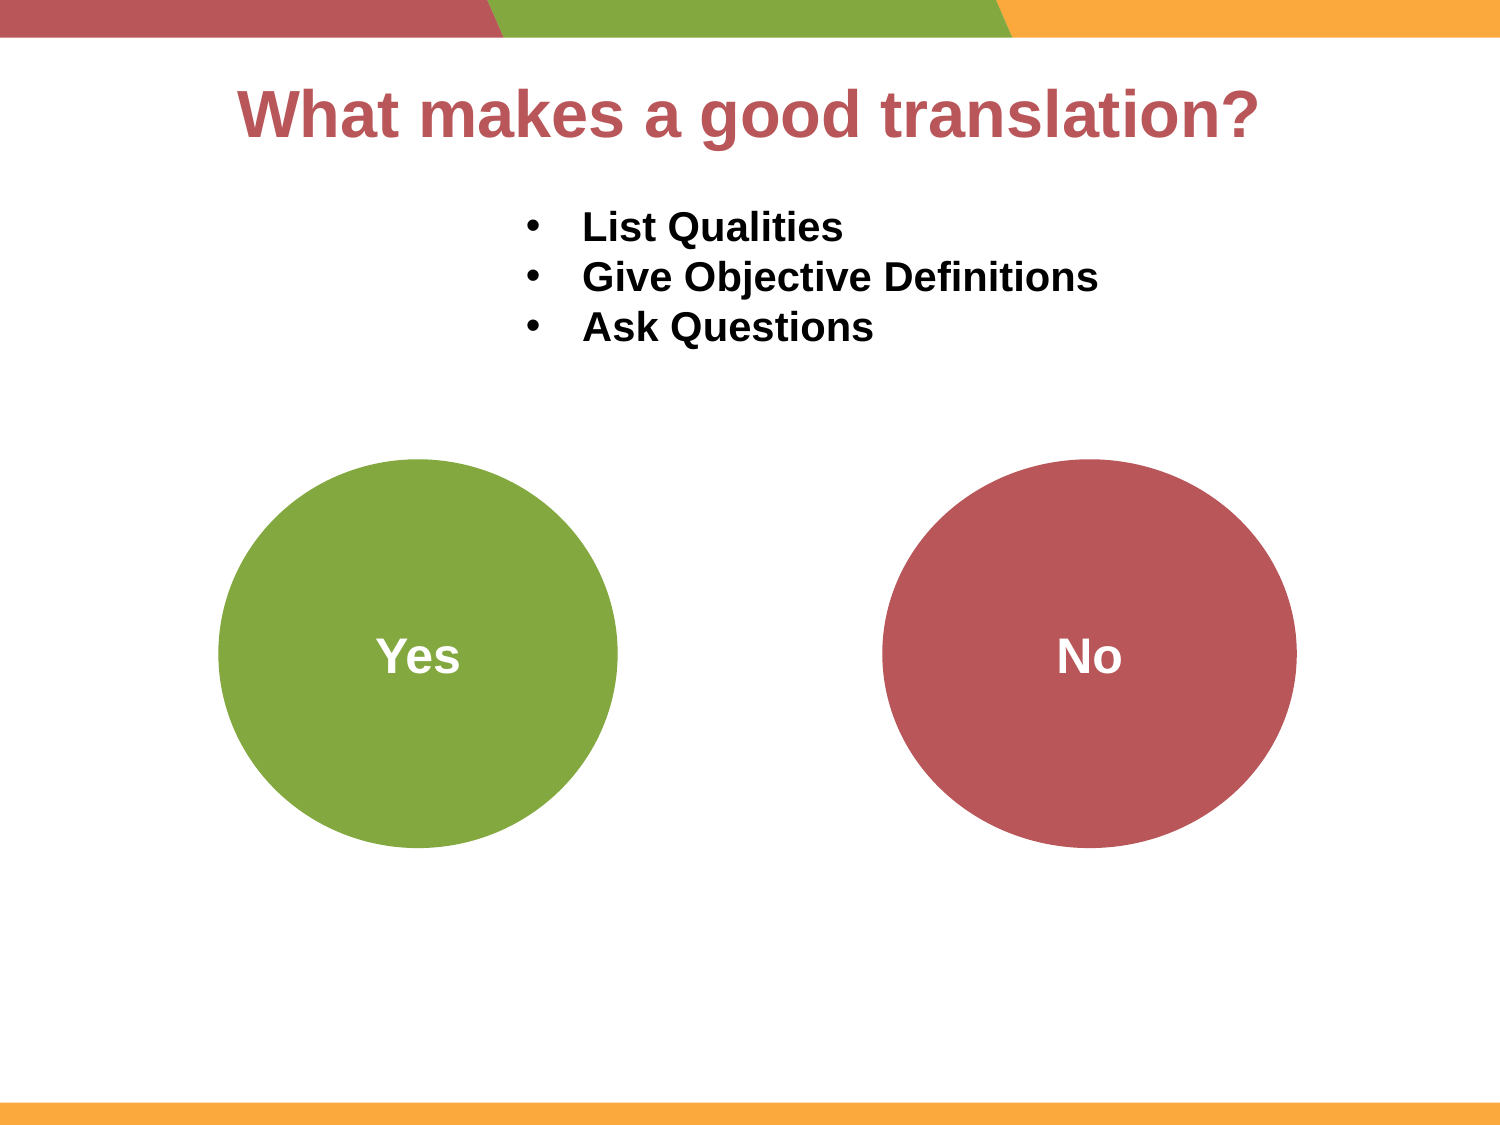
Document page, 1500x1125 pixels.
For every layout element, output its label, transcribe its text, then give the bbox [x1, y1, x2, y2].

text_box List Qualities Give Objective Definitions Ask Questions [511, 192, 1199, 358]
text_box No [882, 459, 1297, 849]
text_box Yes [218, 459, 618, 849]
title What makes a good translation? [103, 63, 1397, 169]
